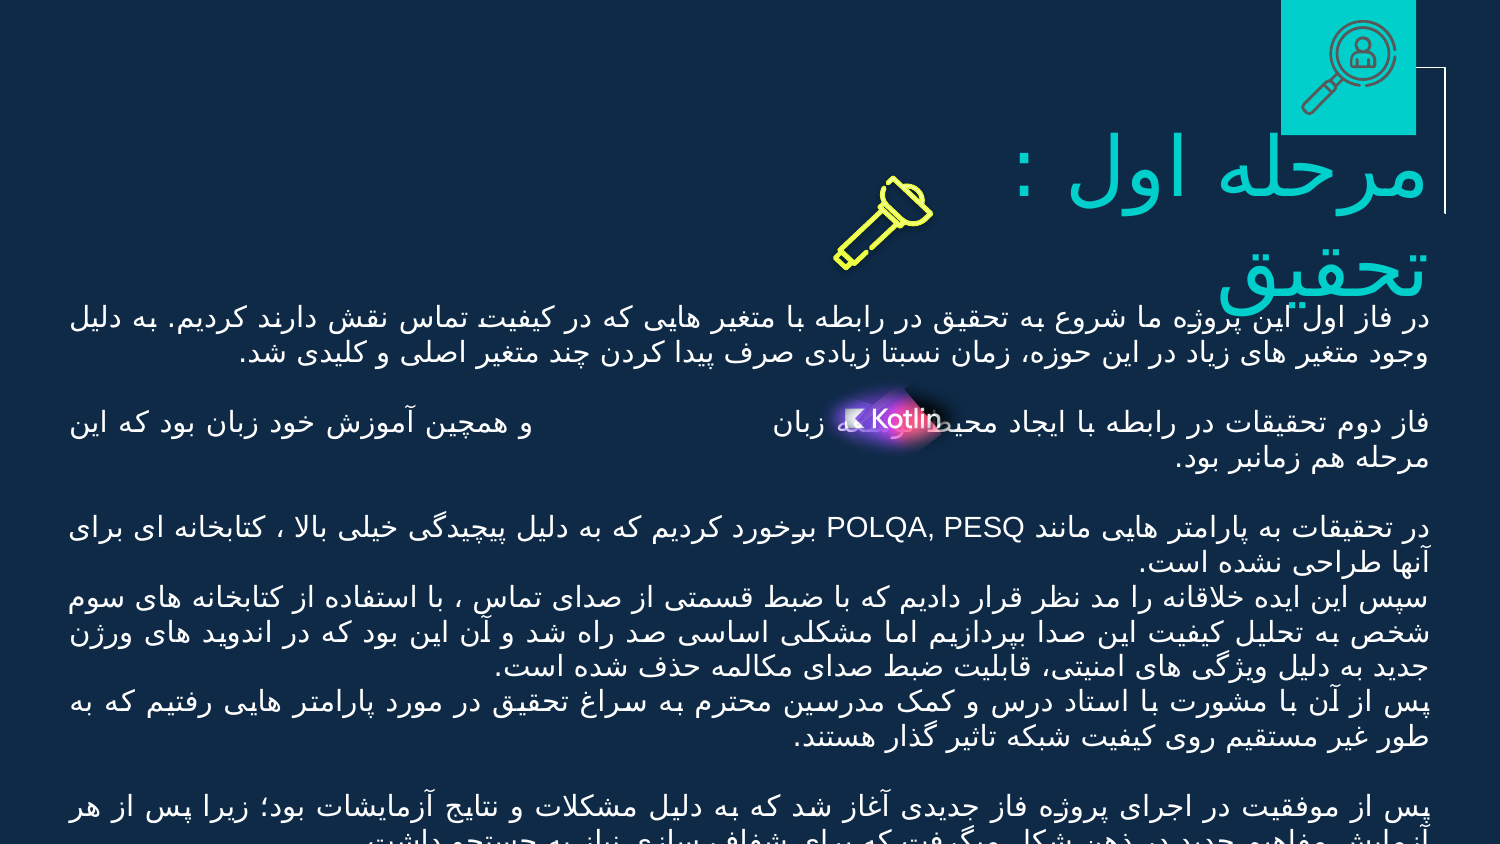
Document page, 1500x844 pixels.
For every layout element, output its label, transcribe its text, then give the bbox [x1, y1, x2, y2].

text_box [1300, 19, 1397, 116]
text_box مرحله اول : تحقیق [883, 165, 1446, 261]
text_box [1281, 0, 1417, 136]
text_box [833, 175, 933, 271]
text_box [1415, 67, 1446, 214]
text_box در فاز اول این پروژه ما شروع به تحقیق در رابطه با متغیر هایی که در کیفیت تماس نقش دارند کردیم. به دلیل وجود متغیر های زیاد در این حوزه، زمان نسبتا زیادی صرف پیدا کردن چند متغیر اصلی و کلیدی شد. فاز دوم تحقیقات در رابطه با ایجاد محیط توسعه زبان و همچین آموزش خود زبان بود که این مرحله هم زمانبر بود. در تحقیقات به پارامتر هایی مانند POLQA, PESQ برخورد کردیم که به دلیل پیچیدگی خیلی بالا ، کتابخانه ای برای آنها طراحی نشده است. سپس این ایده خلاقانه را مد نظر قرار دادیم که با ضبط قسمتی از صدای تماس ، با استفاده از کتابخانه های سوم شخص به تحلیل کیفیت این صدا بپردازیم اما مشکلی اساسی صد راه شد و آن این بود که در اندوید های ورژن جدید به دلیل ویژگی های امنیتی، قابلیت ضبط صدای مکالمه حذف شده است. پس از آن با مشورت با استاد درس و کمک مدرسین محترم به سراغ تحقیق در مورد پارامتر هایی رفتیم که به طور غیر مستقیم روی کیفیت شبکه تاثیر گذار هستند. پس از موفقیت در اجرای پروژه فاز جدیدی آغاز شد که به دلیل مشکلات و نتایج آزمایشات بود؛ زیرا پس از هر آزمایش مفاهیم جدید در ذهن شکل میگرفت که برای شفاف سازی نیاز به جستجو داشت. [53, 290, 1446, 844]
picture [805, 374, 980, 462]
